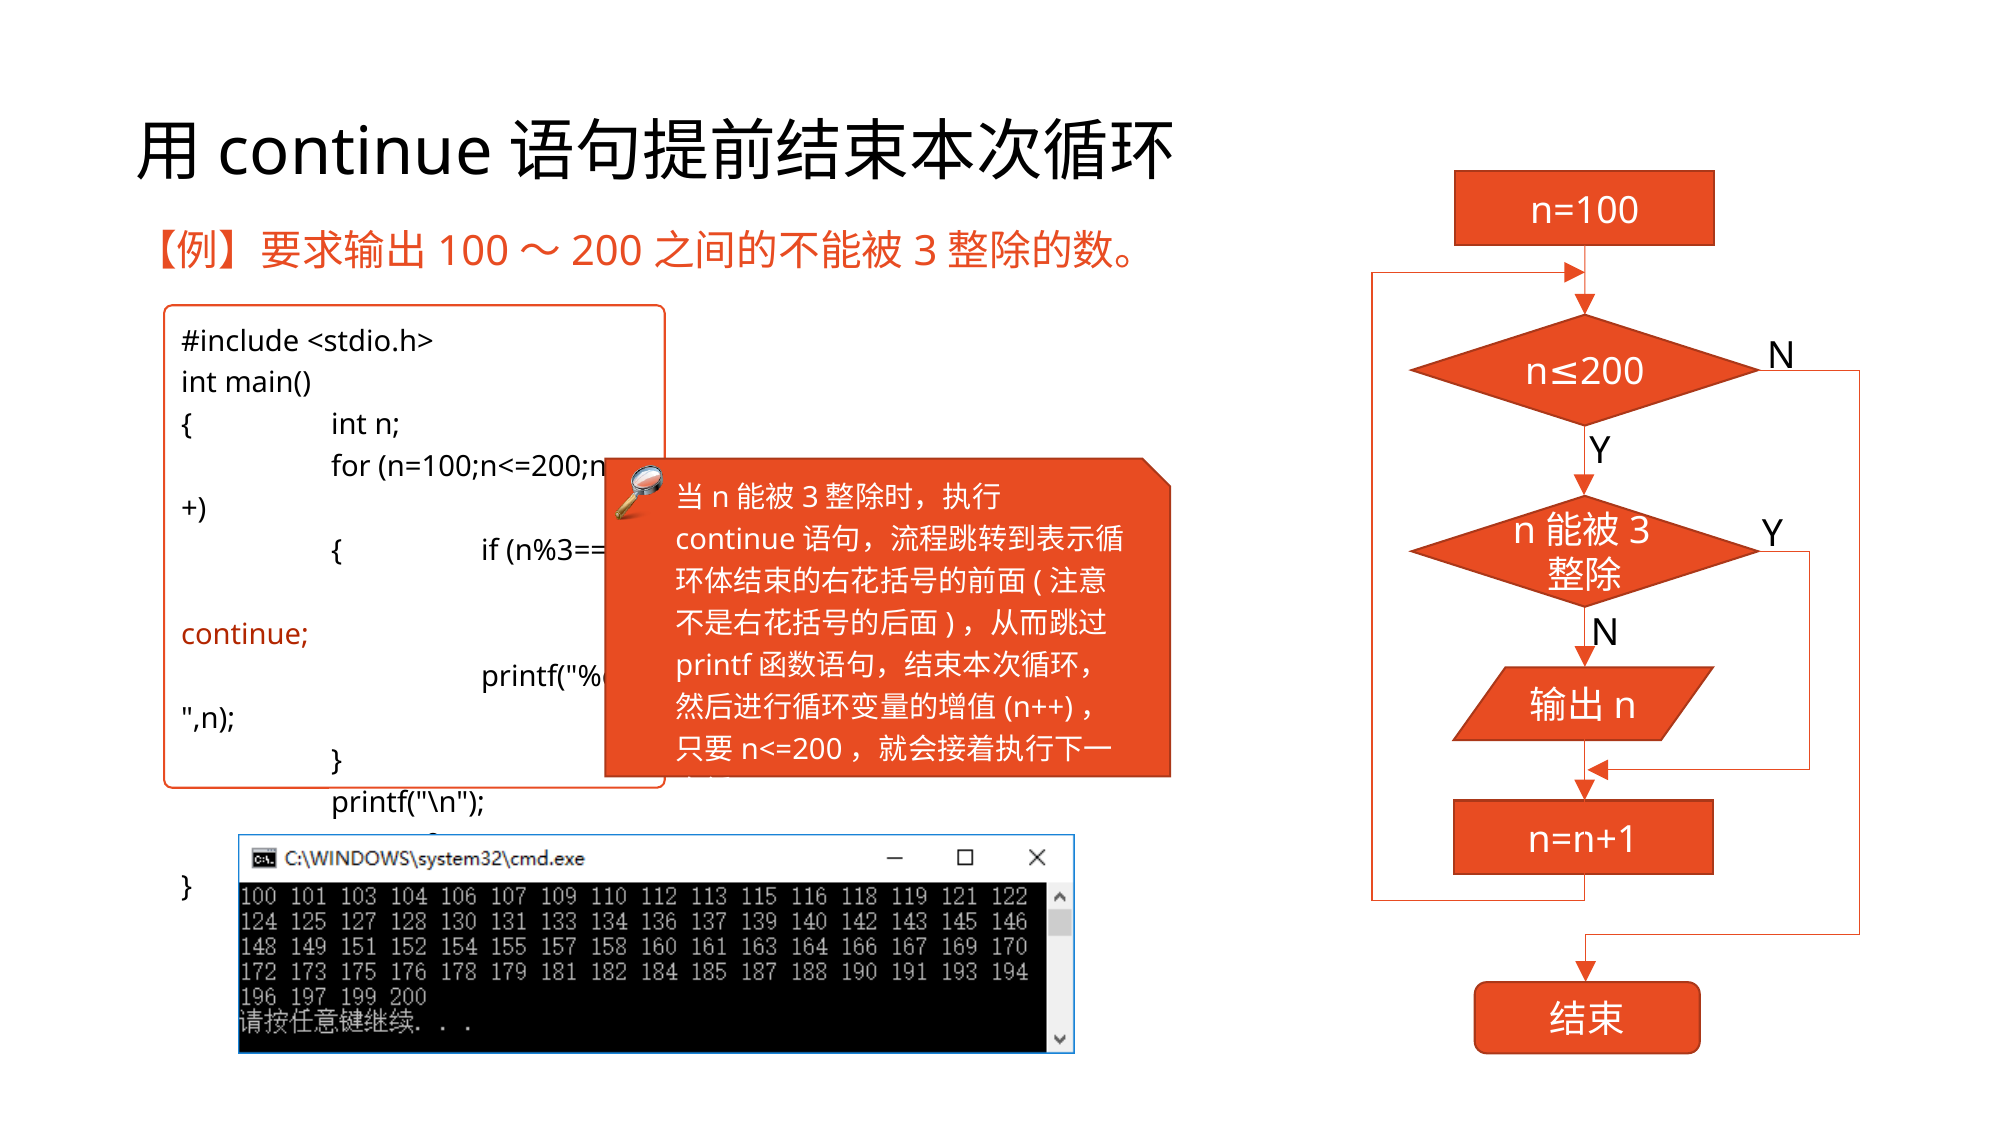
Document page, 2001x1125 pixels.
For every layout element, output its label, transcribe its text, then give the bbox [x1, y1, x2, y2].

picture [238, 834, 1075, 1054]
title 用continue语句提前结束本次循环 [120, 44, 1846, 206]
list 【例】要求输出100～200之间的不能被3整除的数。 [120, 206, 1372, 422]
text_box #include <stdio.h> int main() { int n; for (n=100;n<=200;n++) { if (n%3==0) continue; printf("%d ",n); } printf("\n"); return 0; } [163, 304, 666, 789]
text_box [605, 458, 1171, 777]
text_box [1372, 171, 1860, 1054]
